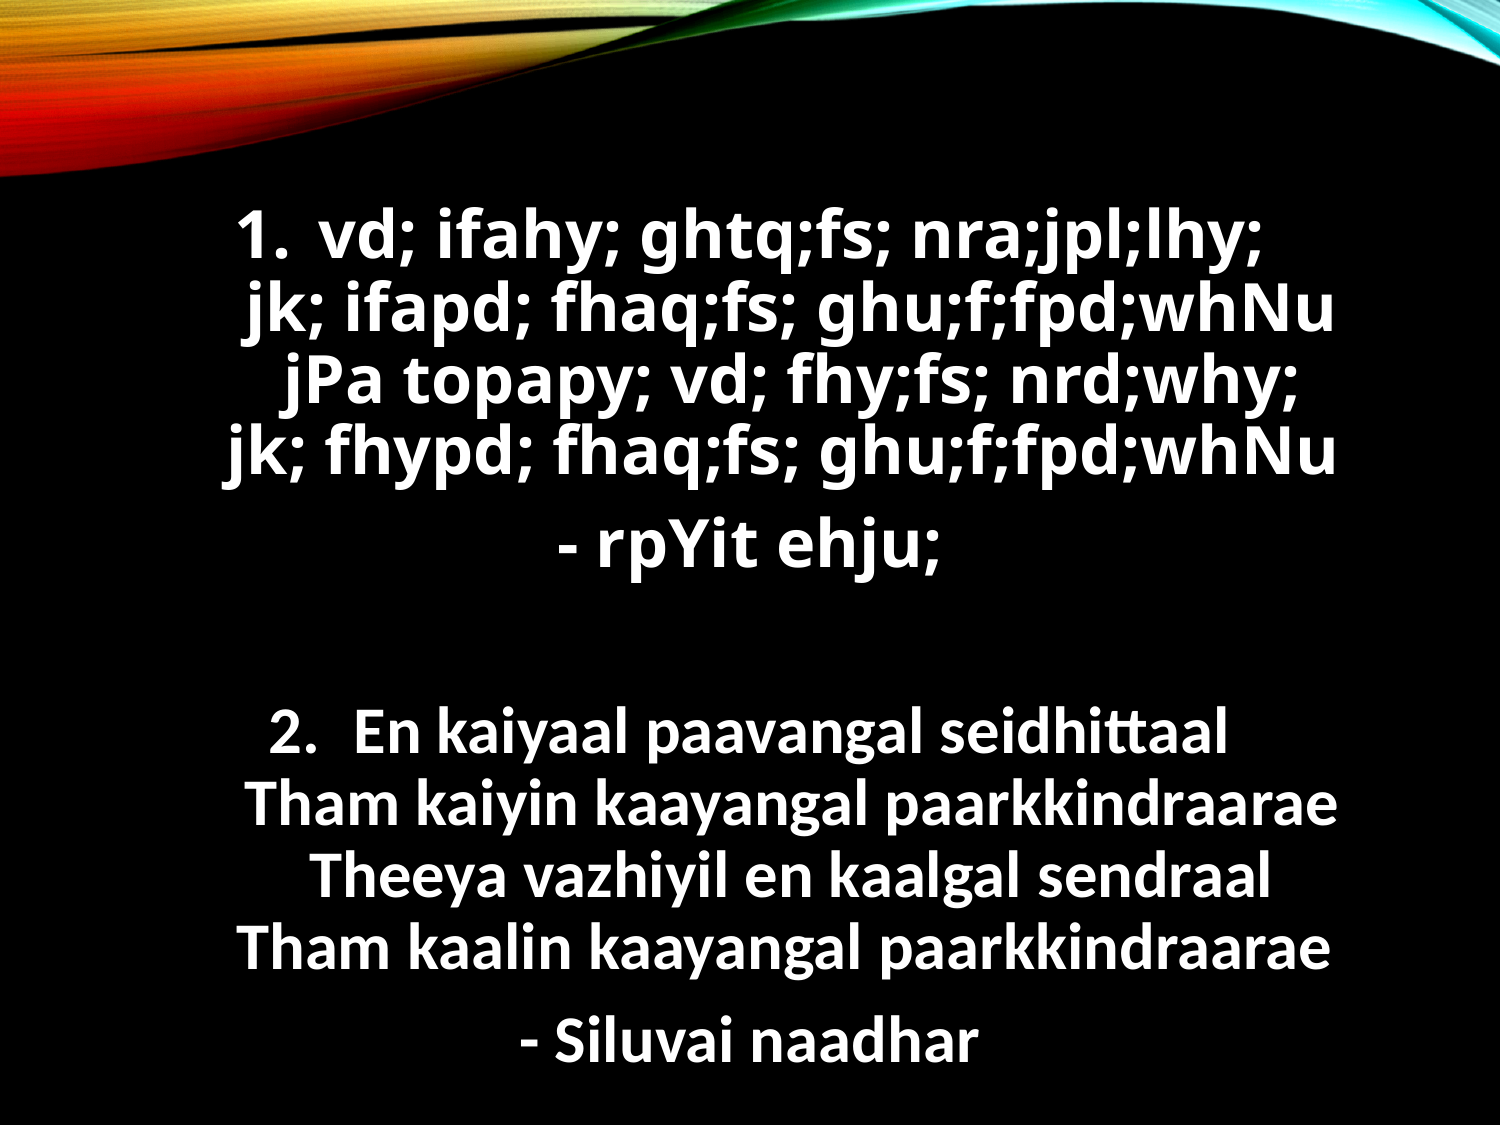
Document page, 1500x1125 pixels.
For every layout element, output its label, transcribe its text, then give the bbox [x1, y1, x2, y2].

list vd; ifahy; ghtq;fs; nra;jpl;lhy; jk; ifapd; fhaq;fs; ghu;f;fpd;whNu jPa topapy; vd; fhy;fs; nrd;why; jk; fhypd; fhaq;fs; ghu;f;fpd;whNu - rpYit ehju; En kaiyaal paavangal seidhittaal Tham kaiyin kaayangal paarkkindraarae Theeya vazhiyil en kaalgal sendraal Tham kaalin kaayangal paarkkindraarae - Siluvai naadhar [0, 0, 1500, 1100]
